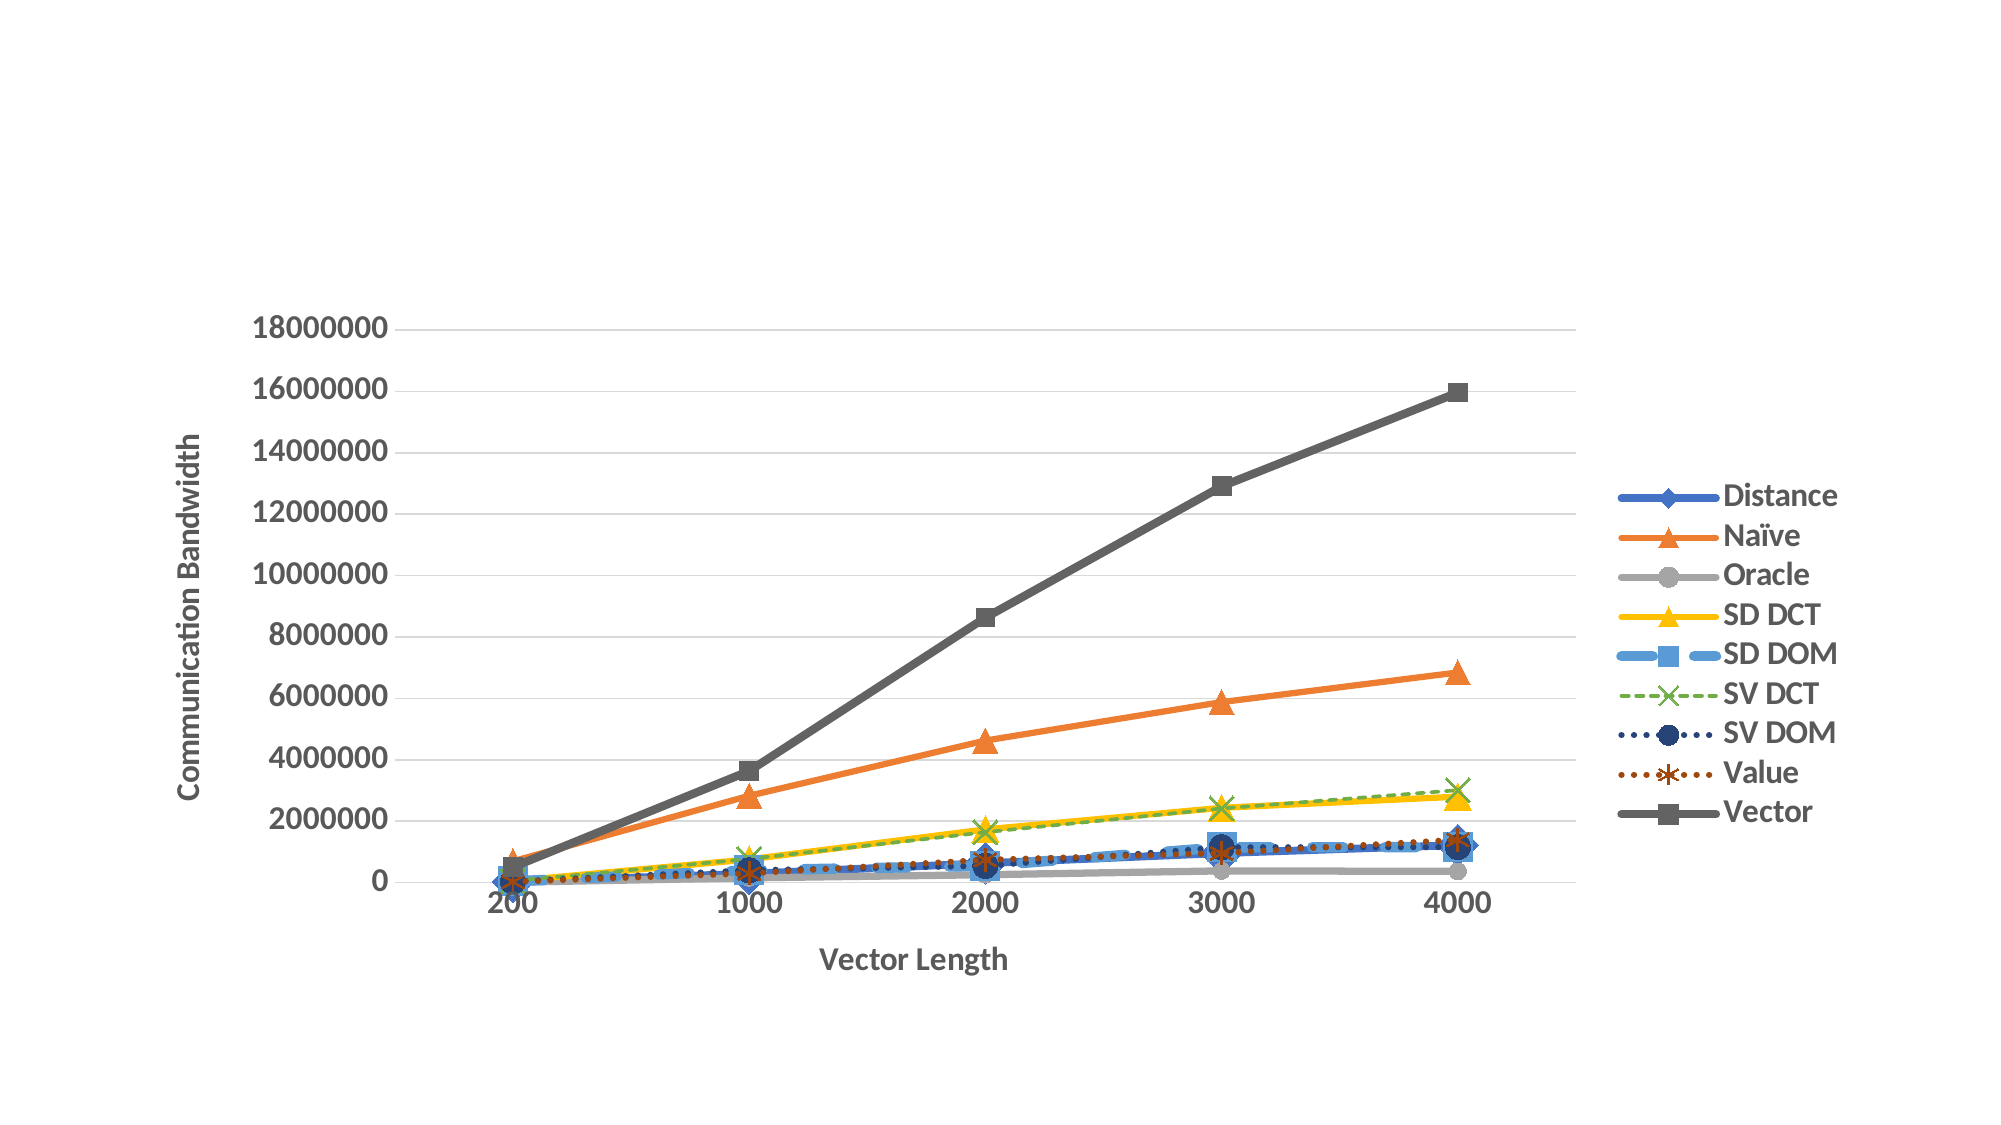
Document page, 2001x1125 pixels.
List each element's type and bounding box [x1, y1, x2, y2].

chart [137, 299, 1863, 1014]
